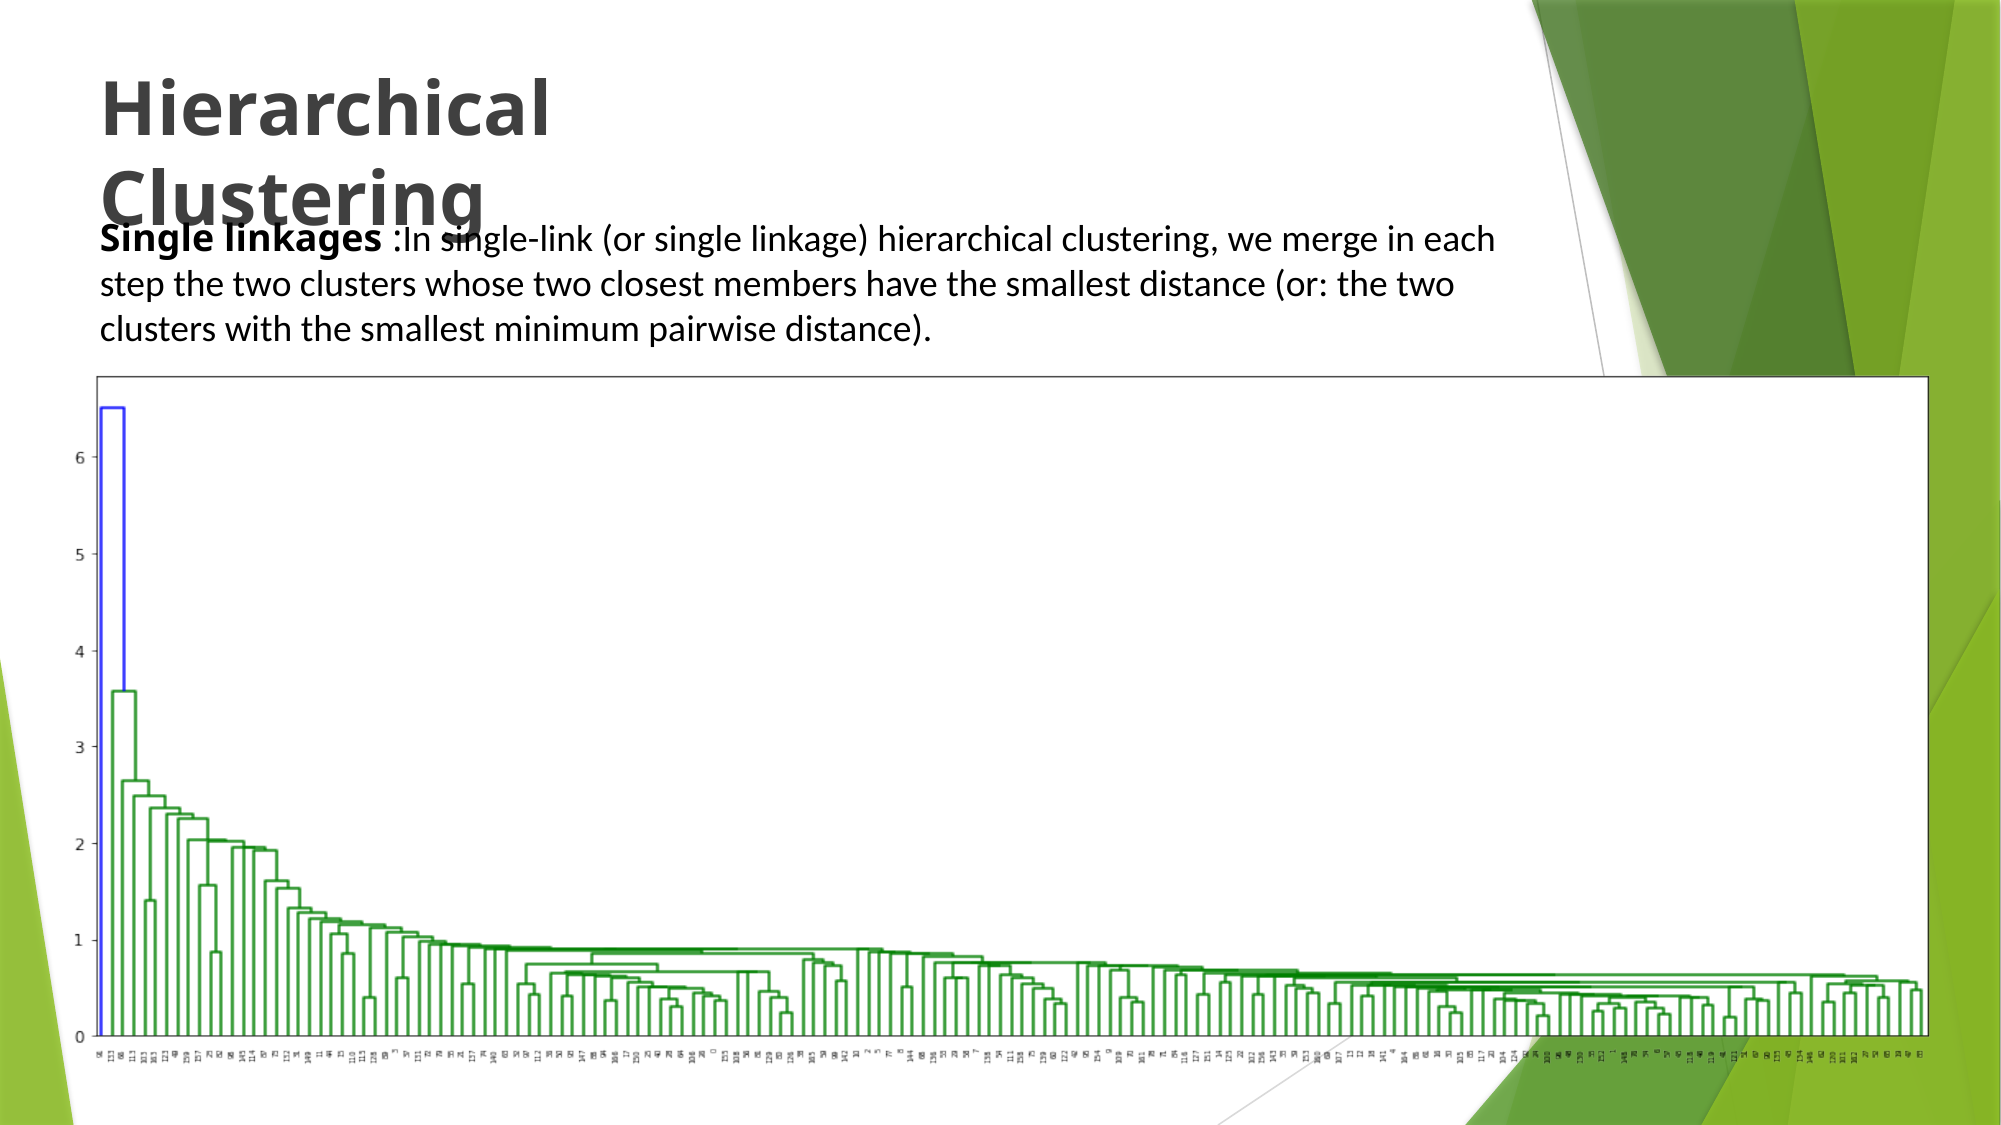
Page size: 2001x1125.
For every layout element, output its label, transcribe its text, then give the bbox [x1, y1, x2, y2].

text_box Hierarchical Clustering [85, 53, 928, 206]
picture [62, 367, 1938, 1072]
text_box Single linkages :In single-link (or single linkage) hierarchical clustering, we merge in each step the two clusters whose two closest members have the smallest distance (or: the two clusters with the smallest minimum pairwise distance). [85, 206, 1559, 356]
